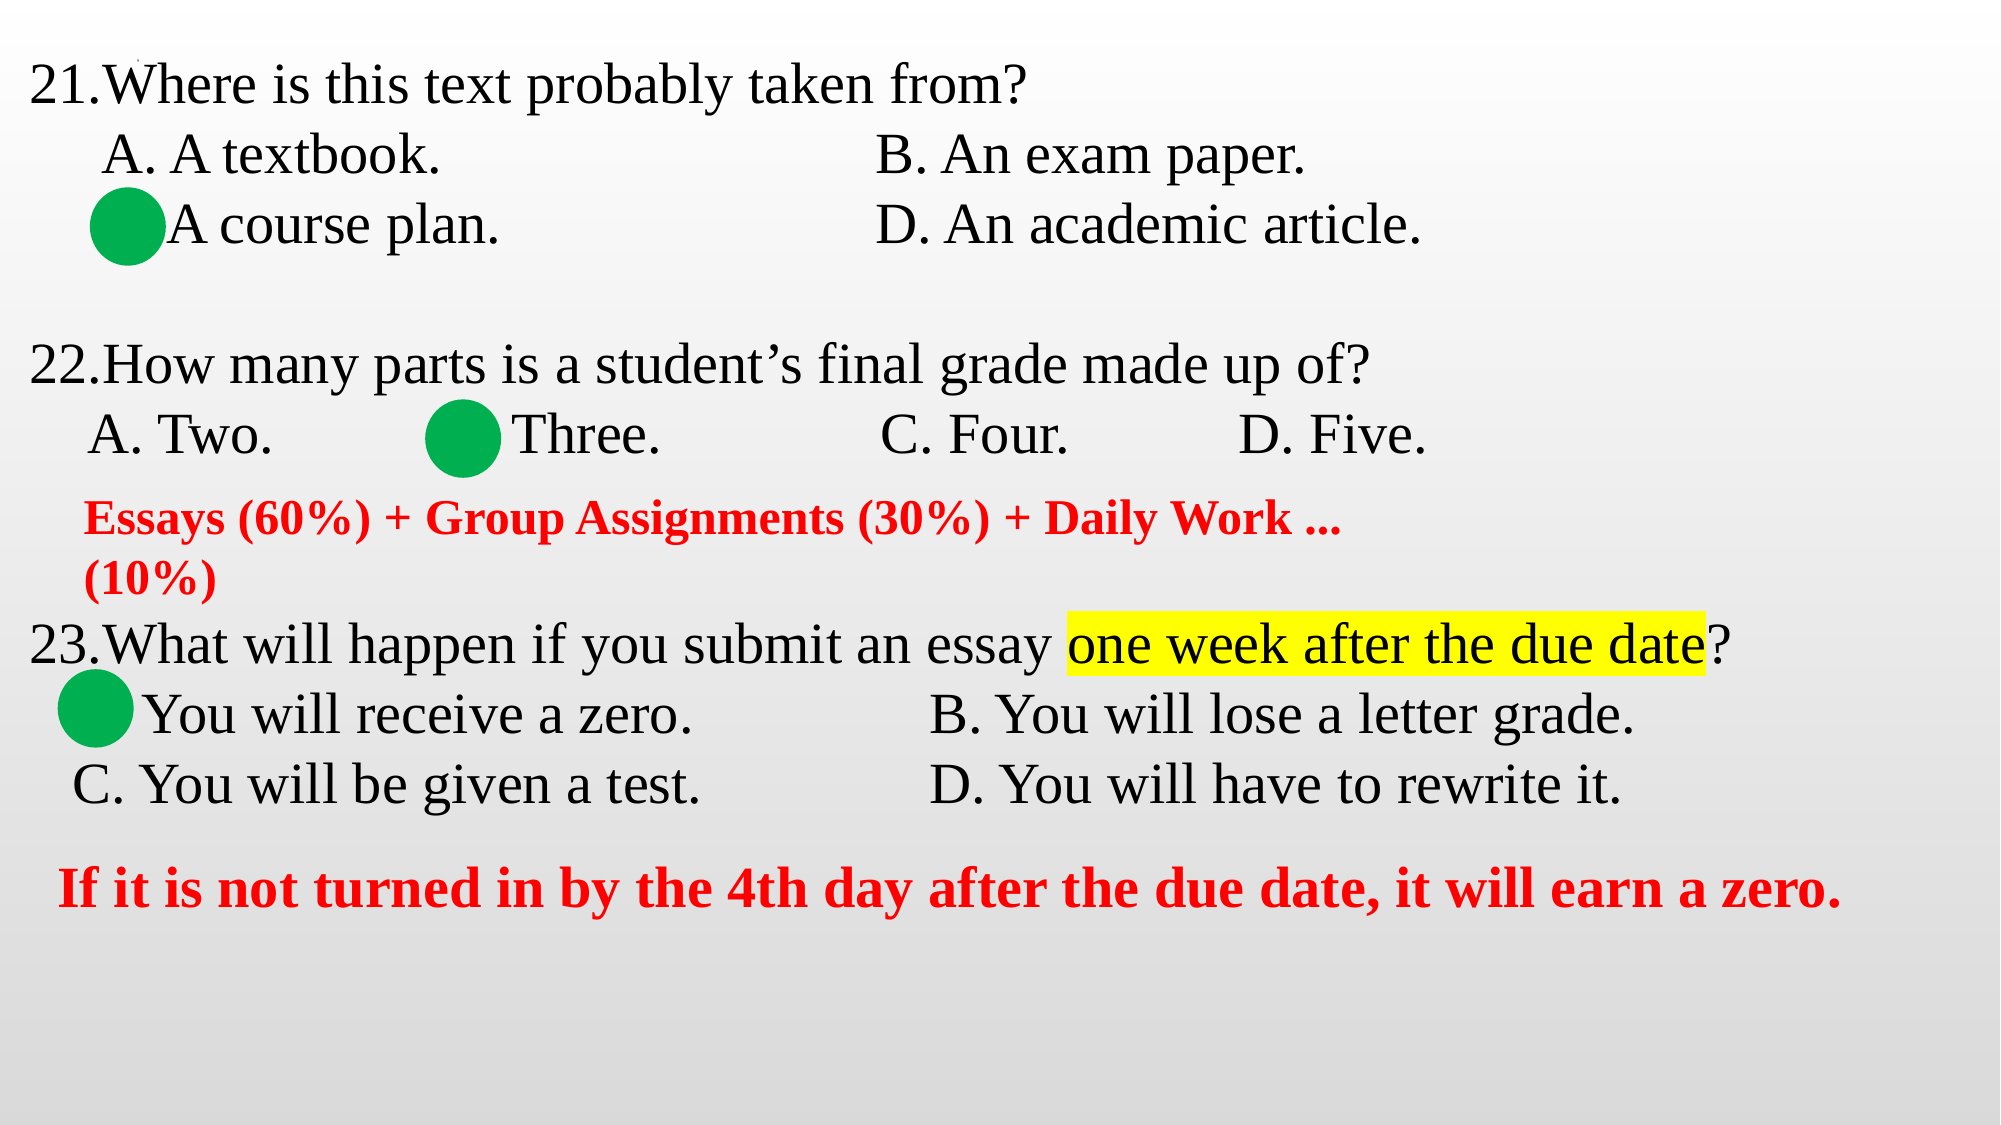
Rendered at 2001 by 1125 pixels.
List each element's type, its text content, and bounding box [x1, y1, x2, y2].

text_box Essays (60%) + Group Assignments (30%) + Daily Work ... (10%) [68, 476, 1516, 612]
text_box 21.Where is this text probably taken from? A. A textbook. B. An exam paper. C. A course plan. D. An academic article. 22.How many parts is a student’s final grade made up of? A. Two. B. Three. C. Four. D. Five. 23.What will happen if you submit an essay one week after the due date? A. You will receive a zero. B. You will lose a letter grade. C. You will be given a test. D. You will have to rewrite it. [14, 37, 1986, 823]
text_box If it is not turned in by the 4th day after the due date, it will earn a zero. [42, 841, 1958, 927]
text_box [57, 669, 134, 748]
text_box [89, 187, 166, 266]
text_box [425, 399, 502, 476]
